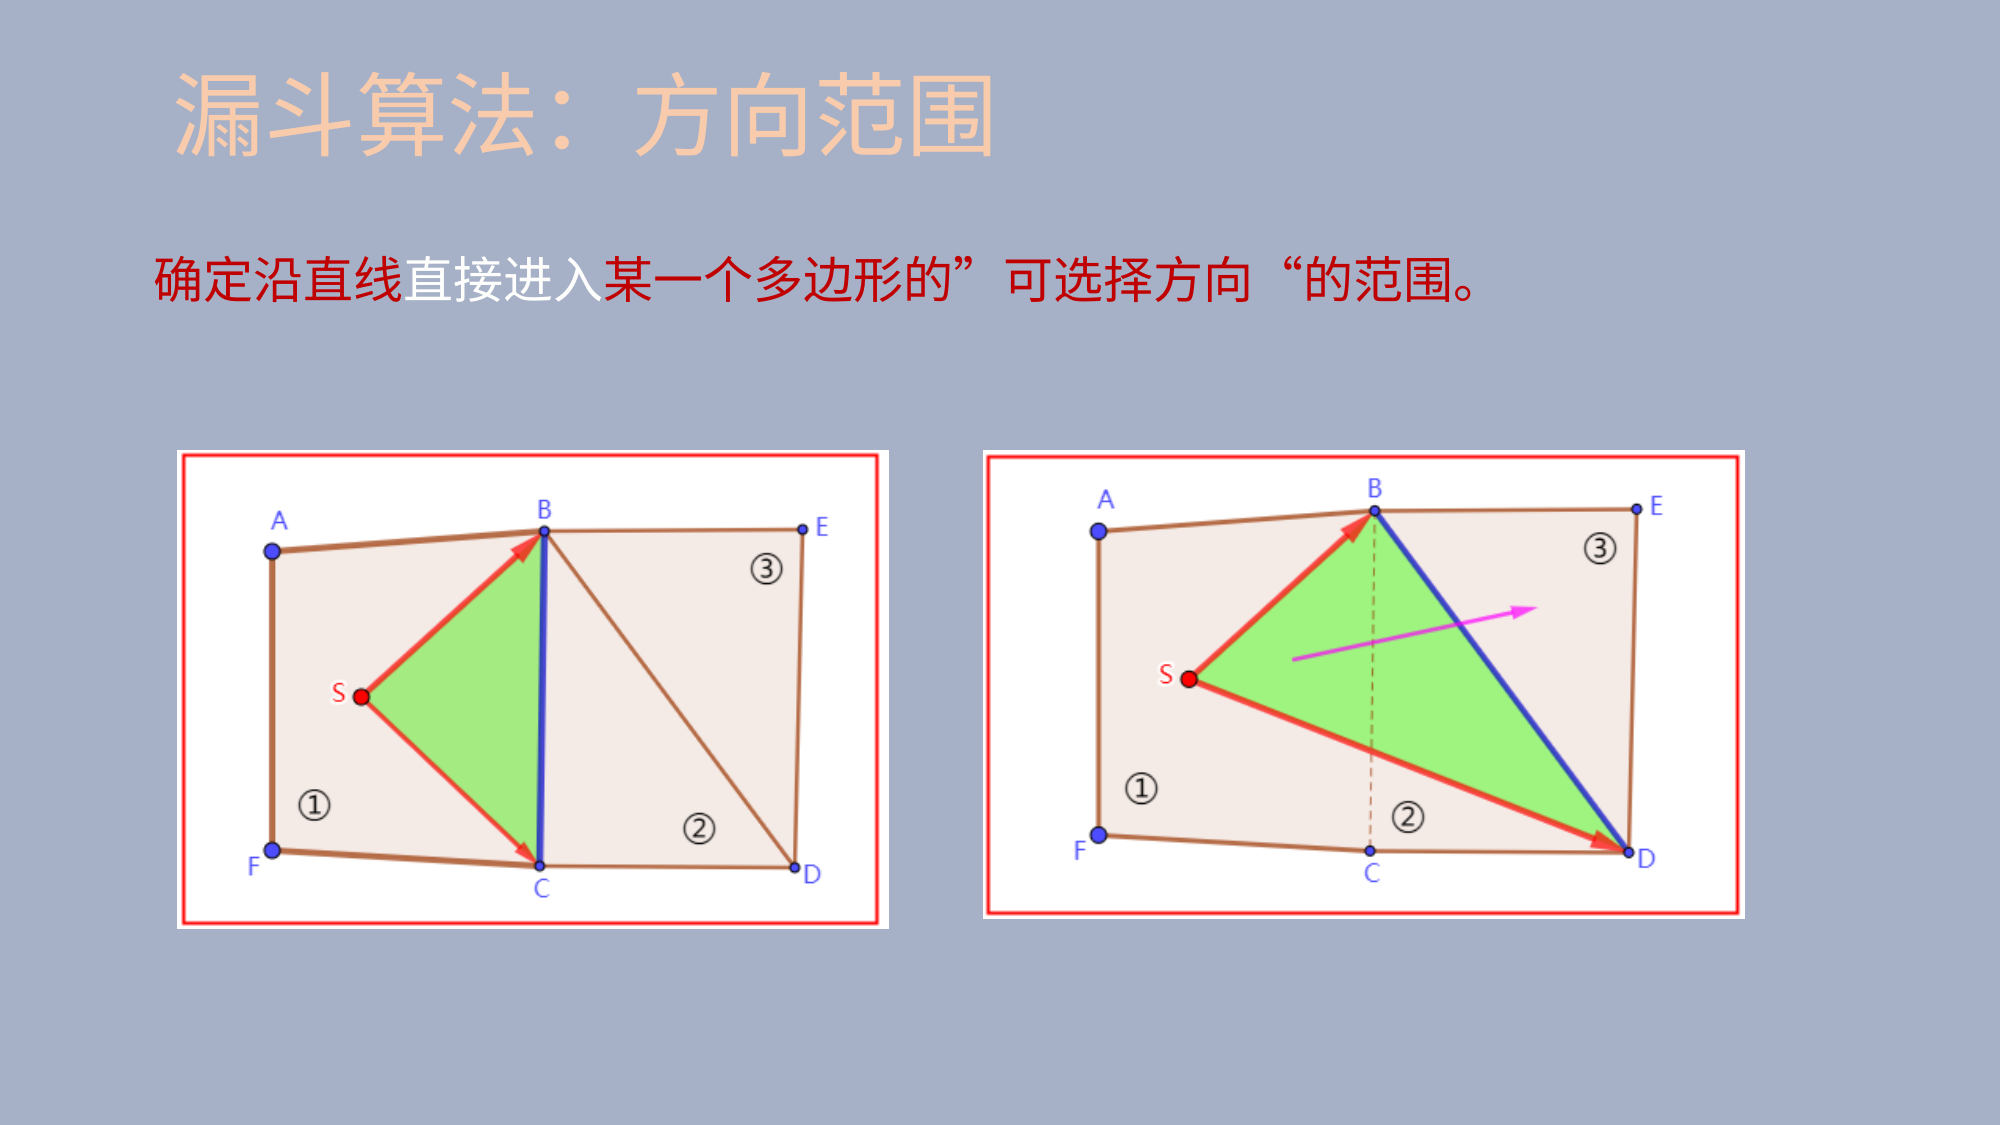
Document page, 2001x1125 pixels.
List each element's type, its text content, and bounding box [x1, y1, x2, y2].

title 漏斗算法：方向范围 [157, 63, 1100, 200]
picture [983, 450, 1745, 919]
text_box 确定沿直线直接进入某一个多边形的”可选择方向“的范围。 [139, 240, 1807, 316]
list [177, 450, 889, 929]
